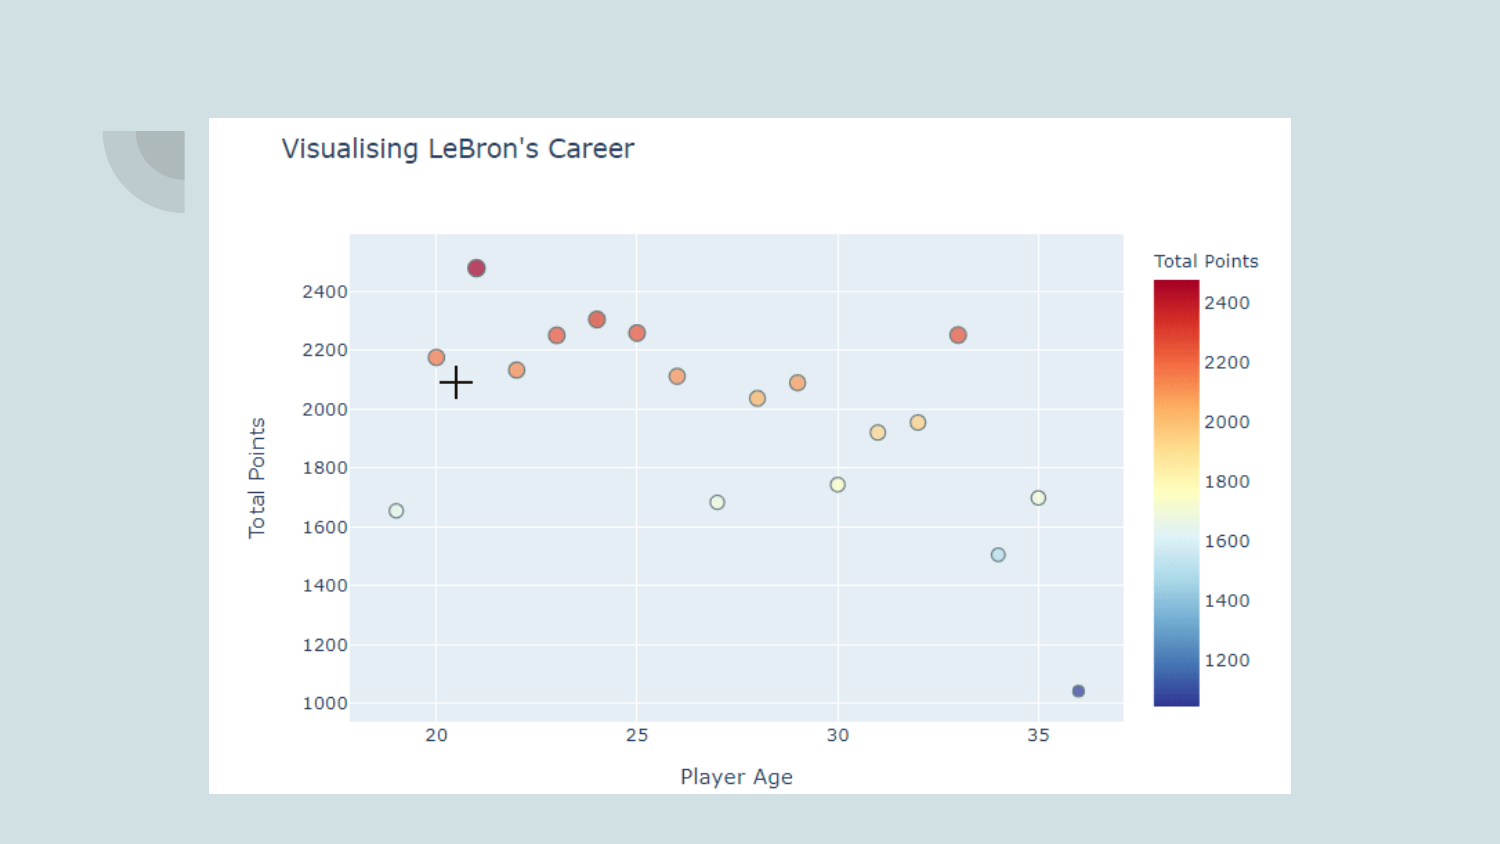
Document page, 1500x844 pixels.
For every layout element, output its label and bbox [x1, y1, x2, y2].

picture [208, 118, 1291, 794]
